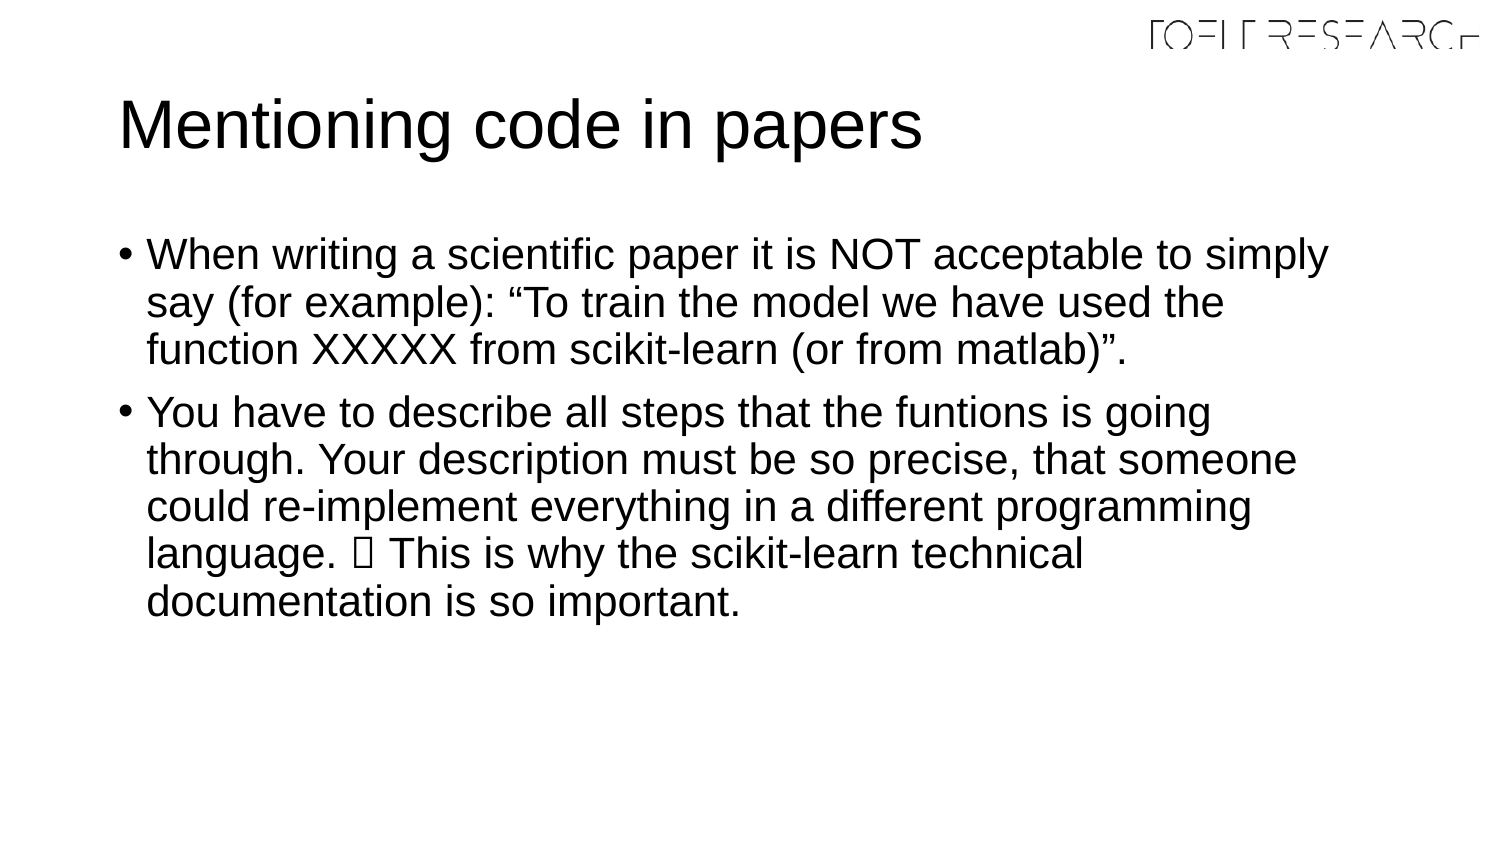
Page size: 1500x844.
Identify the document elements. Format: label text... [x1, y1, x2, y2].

title Mentioning code in papers [103, 44, 1397, 208]
list When writing a scientific paper it is NOT acceptable to simply say (for example): “To train the model we have used the function XXXXX from scikit-learn (or from matlab)”. You have to describe all steps that the funtions is going through. Your description must be so precise, that someone could re-implement everything in a different programming language.  This is why the scikit-learn technical documentation is so important. [103, 224, 1397, 760]
